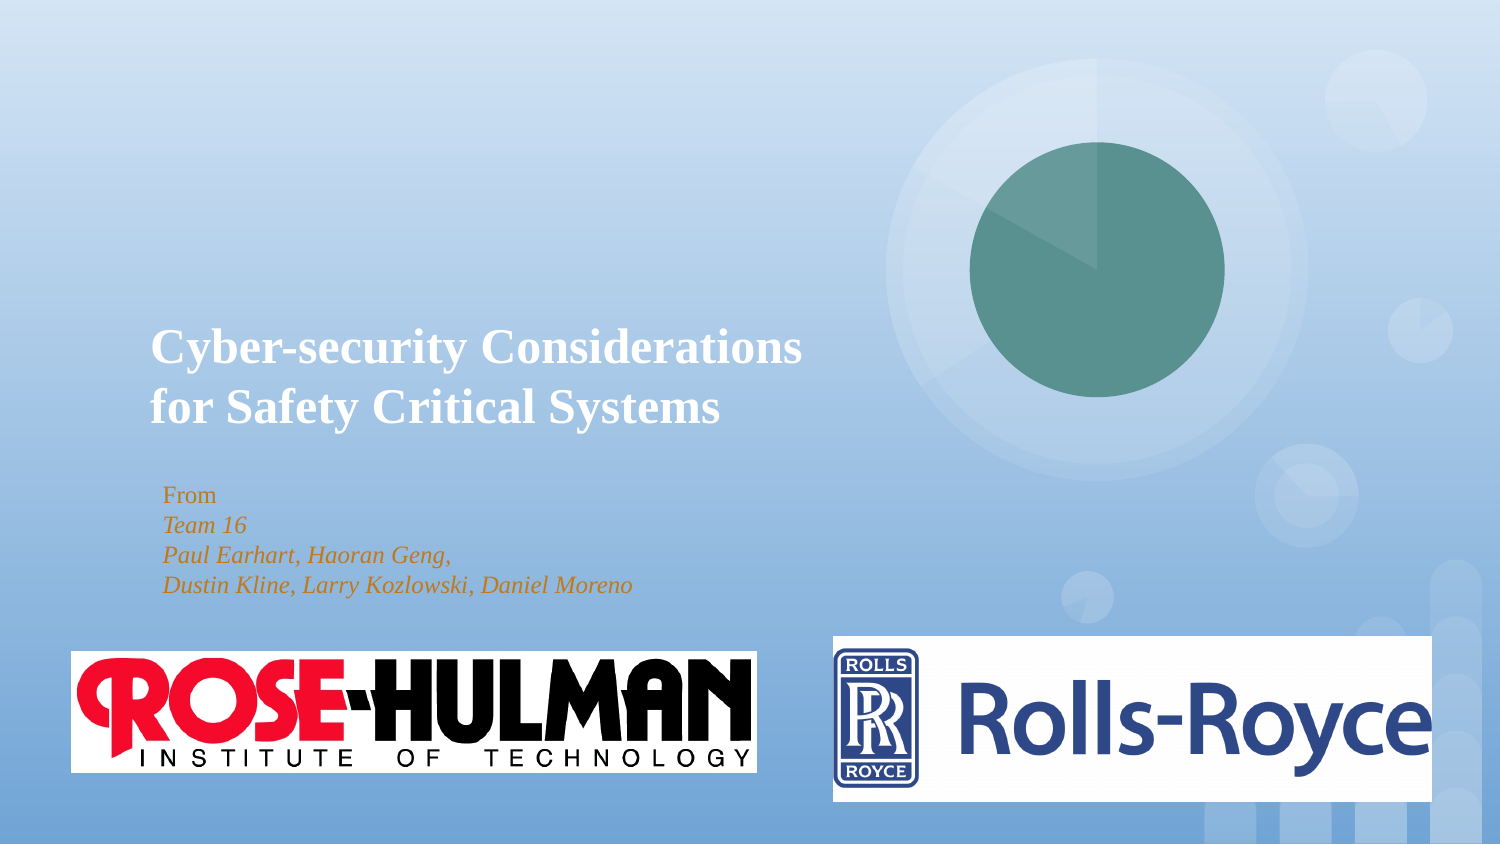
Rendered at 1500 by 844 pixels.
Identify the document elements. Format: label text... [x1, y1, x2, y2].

title Cyber-security Considerations for Safety Critical Systems [135, 264, 834, 572]
picture [832, 635, 1432, 802]
picture [71, 651, 757, 773]
subtitle From Team 16 Paul Earhart, Haoran Geng, Dustin Kline, Larry Kozlowski, Daniel Moreno [147, 463, 1500, 637]
